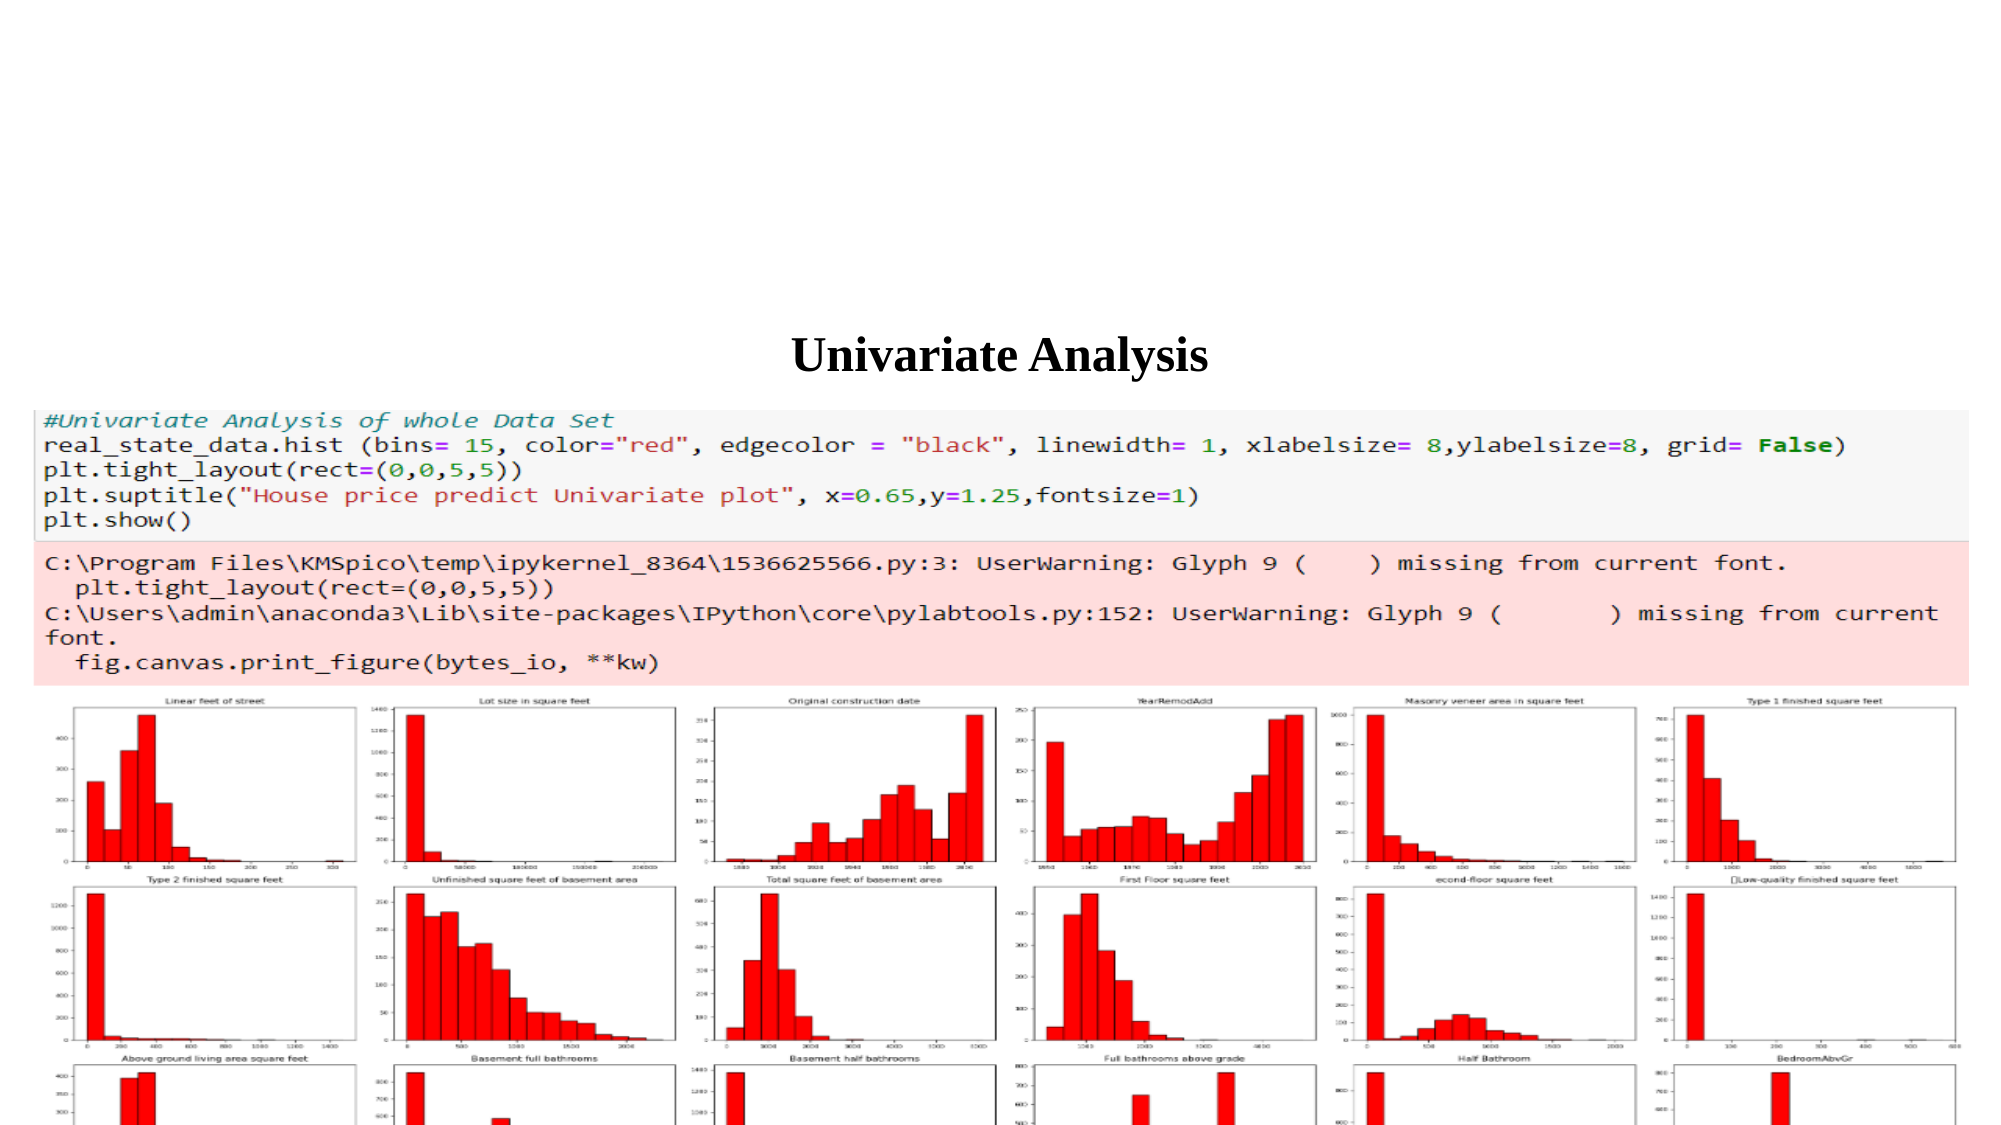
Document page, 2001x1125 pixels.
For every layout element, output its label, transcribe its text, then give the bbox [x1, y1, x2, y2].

picture [31, 410, 1969, 1125]
title Univariate Analysis [249, 83, 1750, 391]
